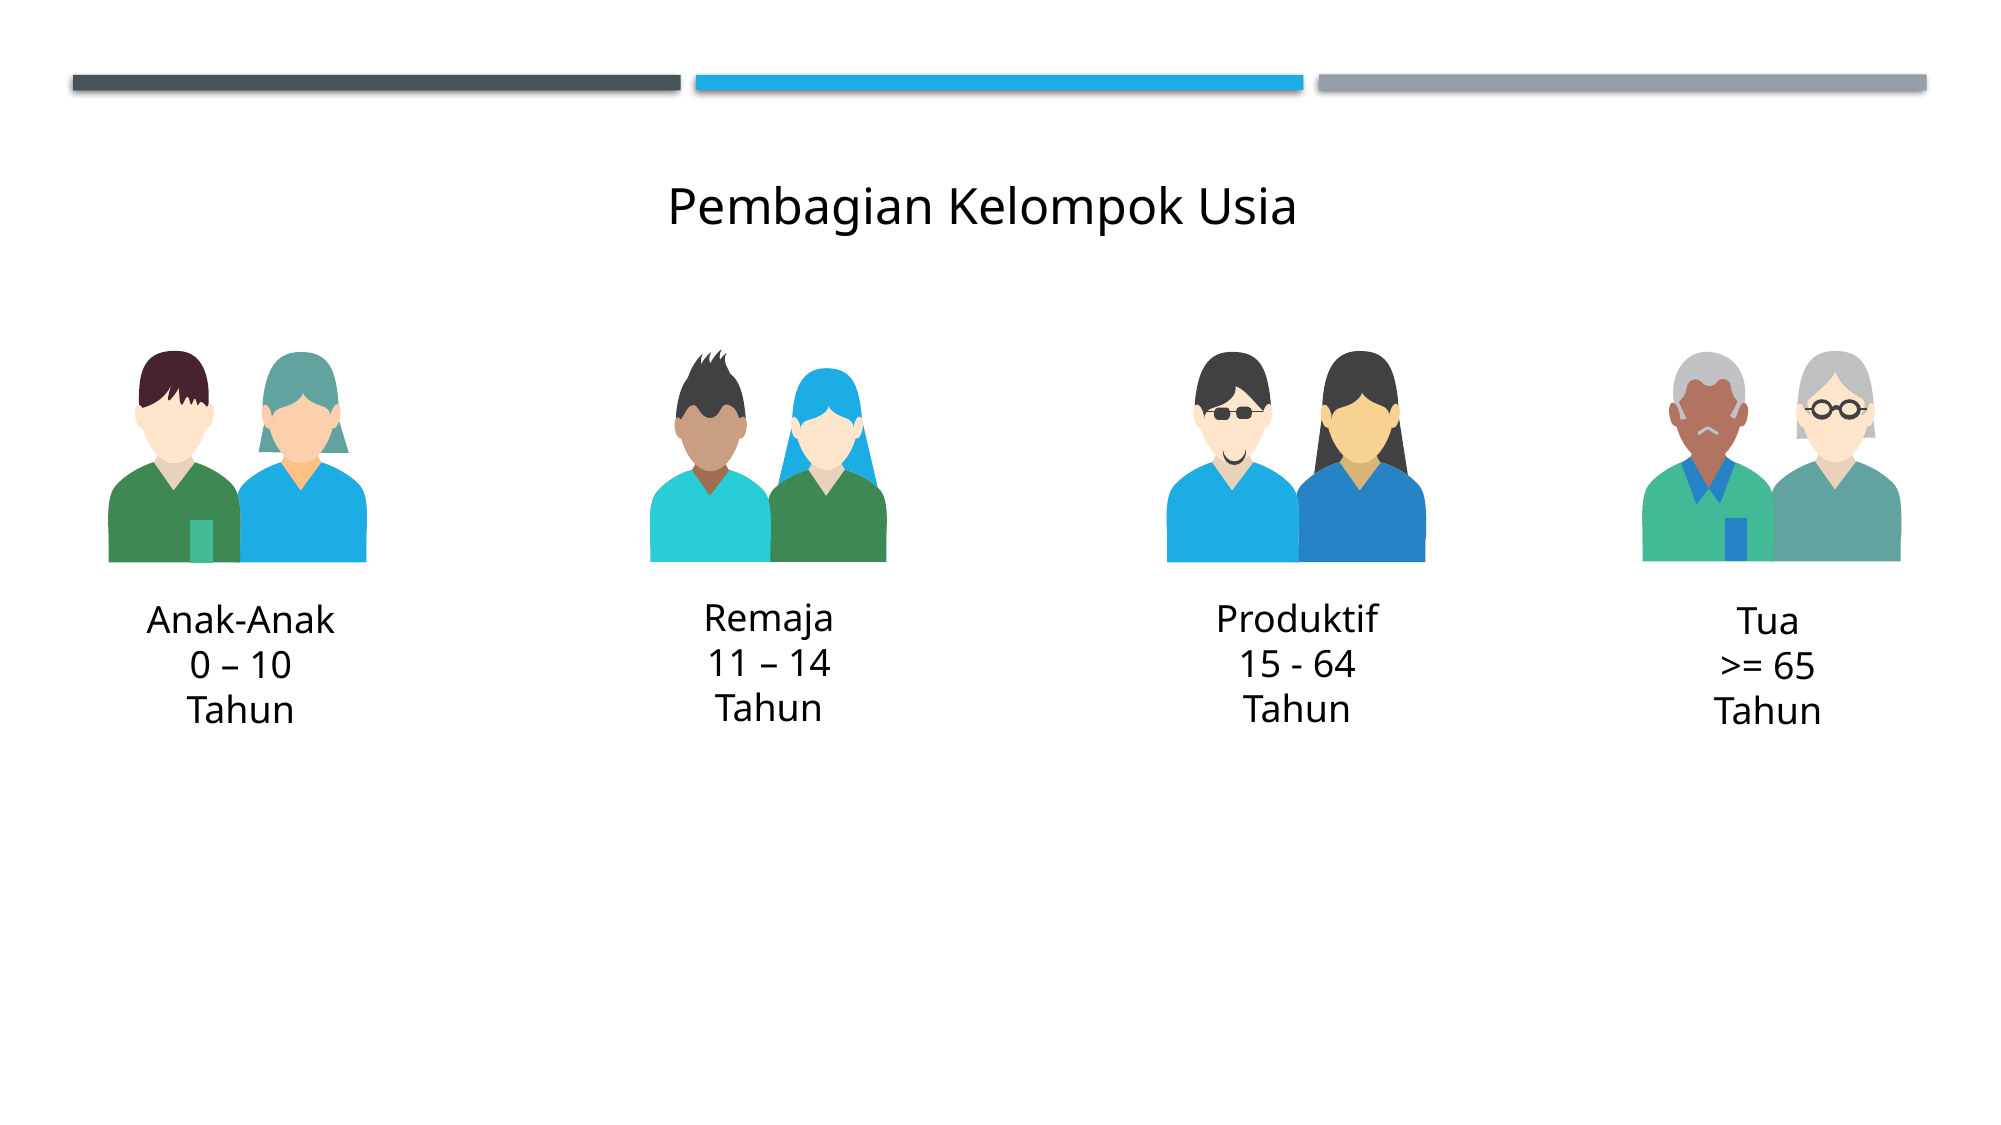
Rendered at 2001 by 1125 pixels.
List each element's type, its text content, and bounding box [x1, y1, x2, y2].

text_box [1164, 350, 1428, 563]
text_box Pembagian Kelompok Usia [386, 167, 1580, 243]
text_box Tua >= 65 Tahun [1648, 589, 1889, 740]
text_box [106, 350, 369, 563]
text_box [648, 348, 889, 563]
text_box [1640, 350, 1903, 562]
text_box Anak-Anak 0 – 10 Tahun [121, 588, 361, 739]
text_box Remaja 11 – 14 Tahun [649, 586, 889, 736]
text_box Produktif 15 - 64 Tahun [1177, 587, 1417, 738]
